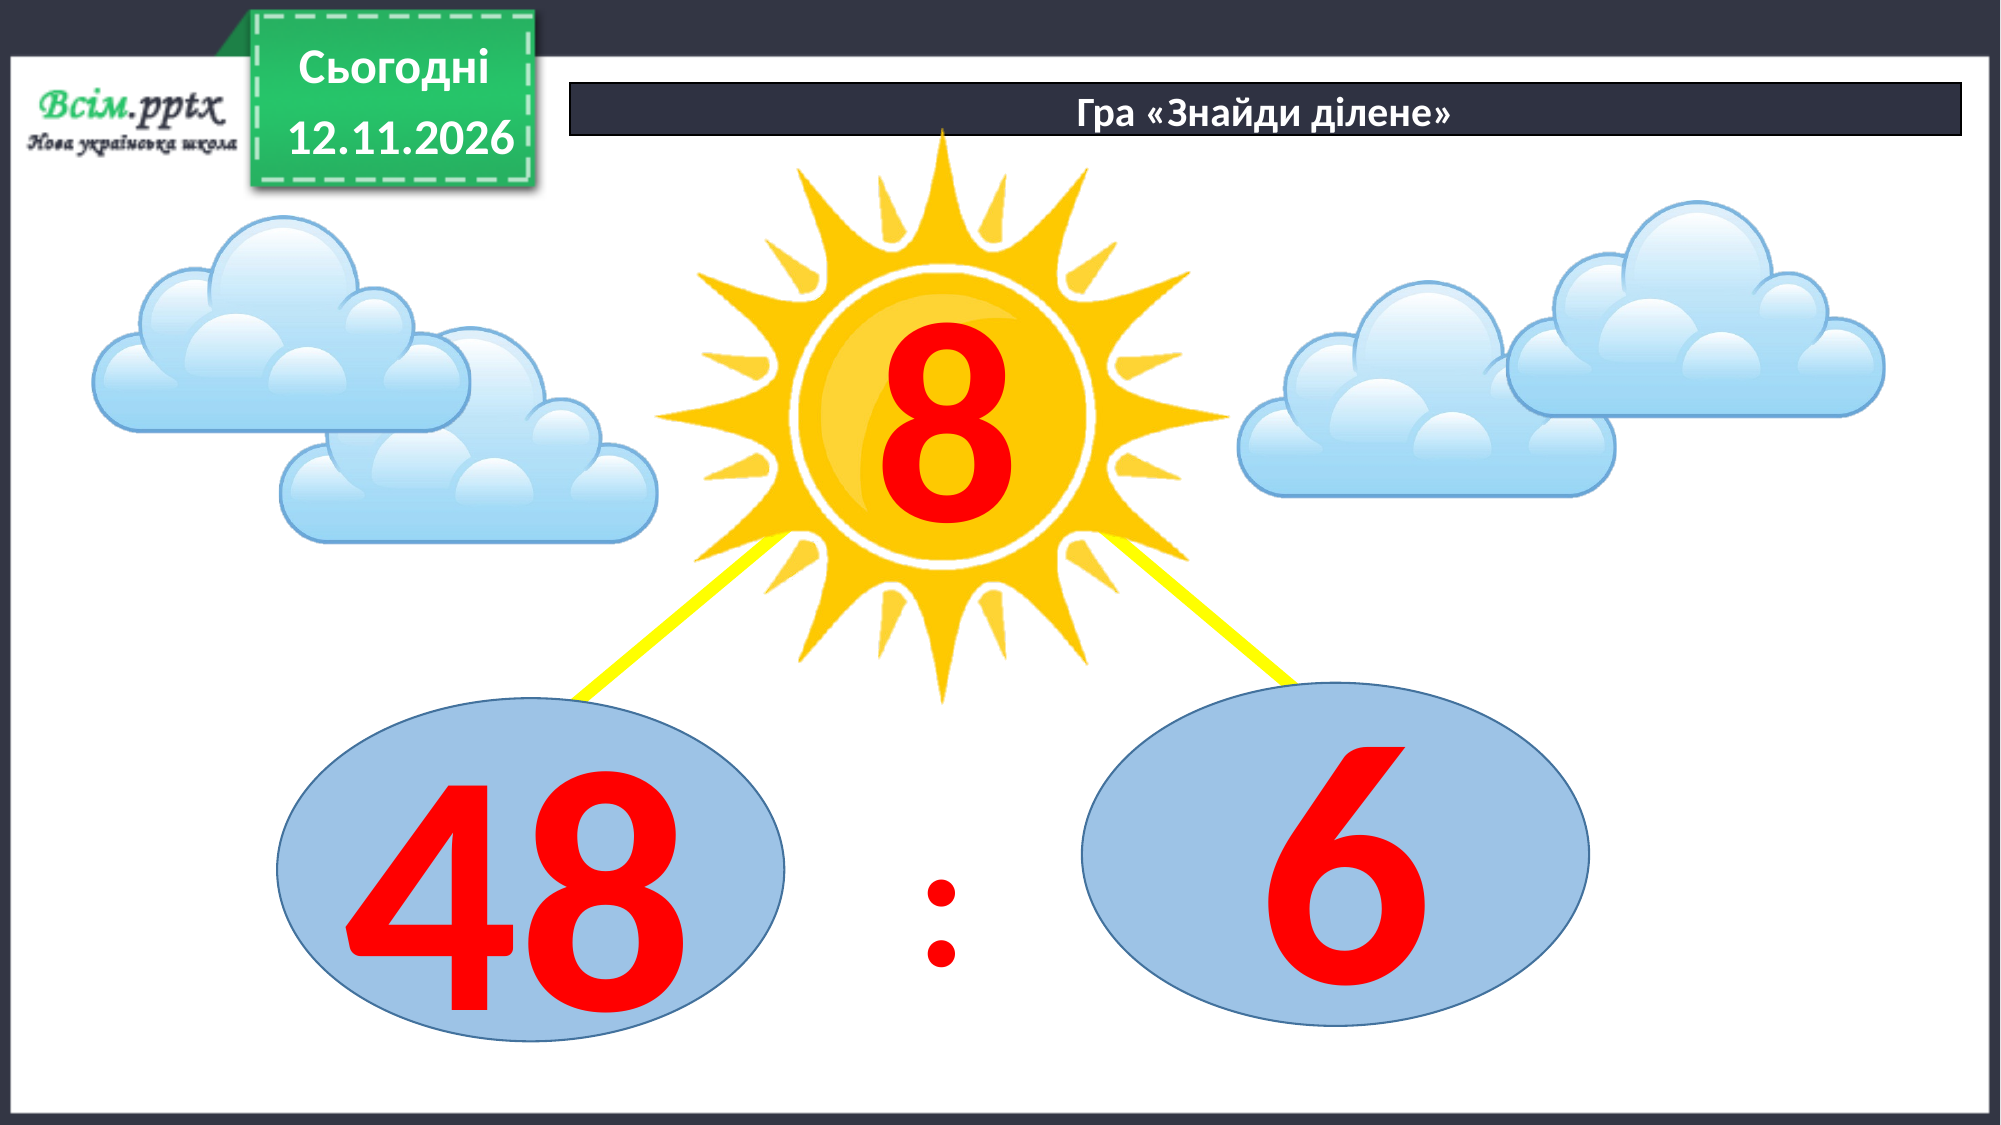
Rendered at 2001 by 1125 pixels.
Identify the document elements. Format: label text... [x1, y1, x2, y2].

text_box [1490, 717, 1591, 992]
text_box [534, 549, 793, 739]
text_box [721, 754, 786, 985]
text_box [1087, 736, 1201, 1001]
text_box Гра «Знайди ділене» [569, 82, 1962, 136]
text_box : [797, 775, 1087, 1011]
text_box [276, 776, 316, 963]
picture [0, 0, 2001, 1125]
text_box 31.10.2021 [266, 118, 535, 151]
text_box Сьогодні [284, 26, 535, 101]
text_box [1086, 513, 1350, 736]
text_box 48 [316, 657, 721, 1088]
text_box 6 [1201, 630, 1490, 1061]
